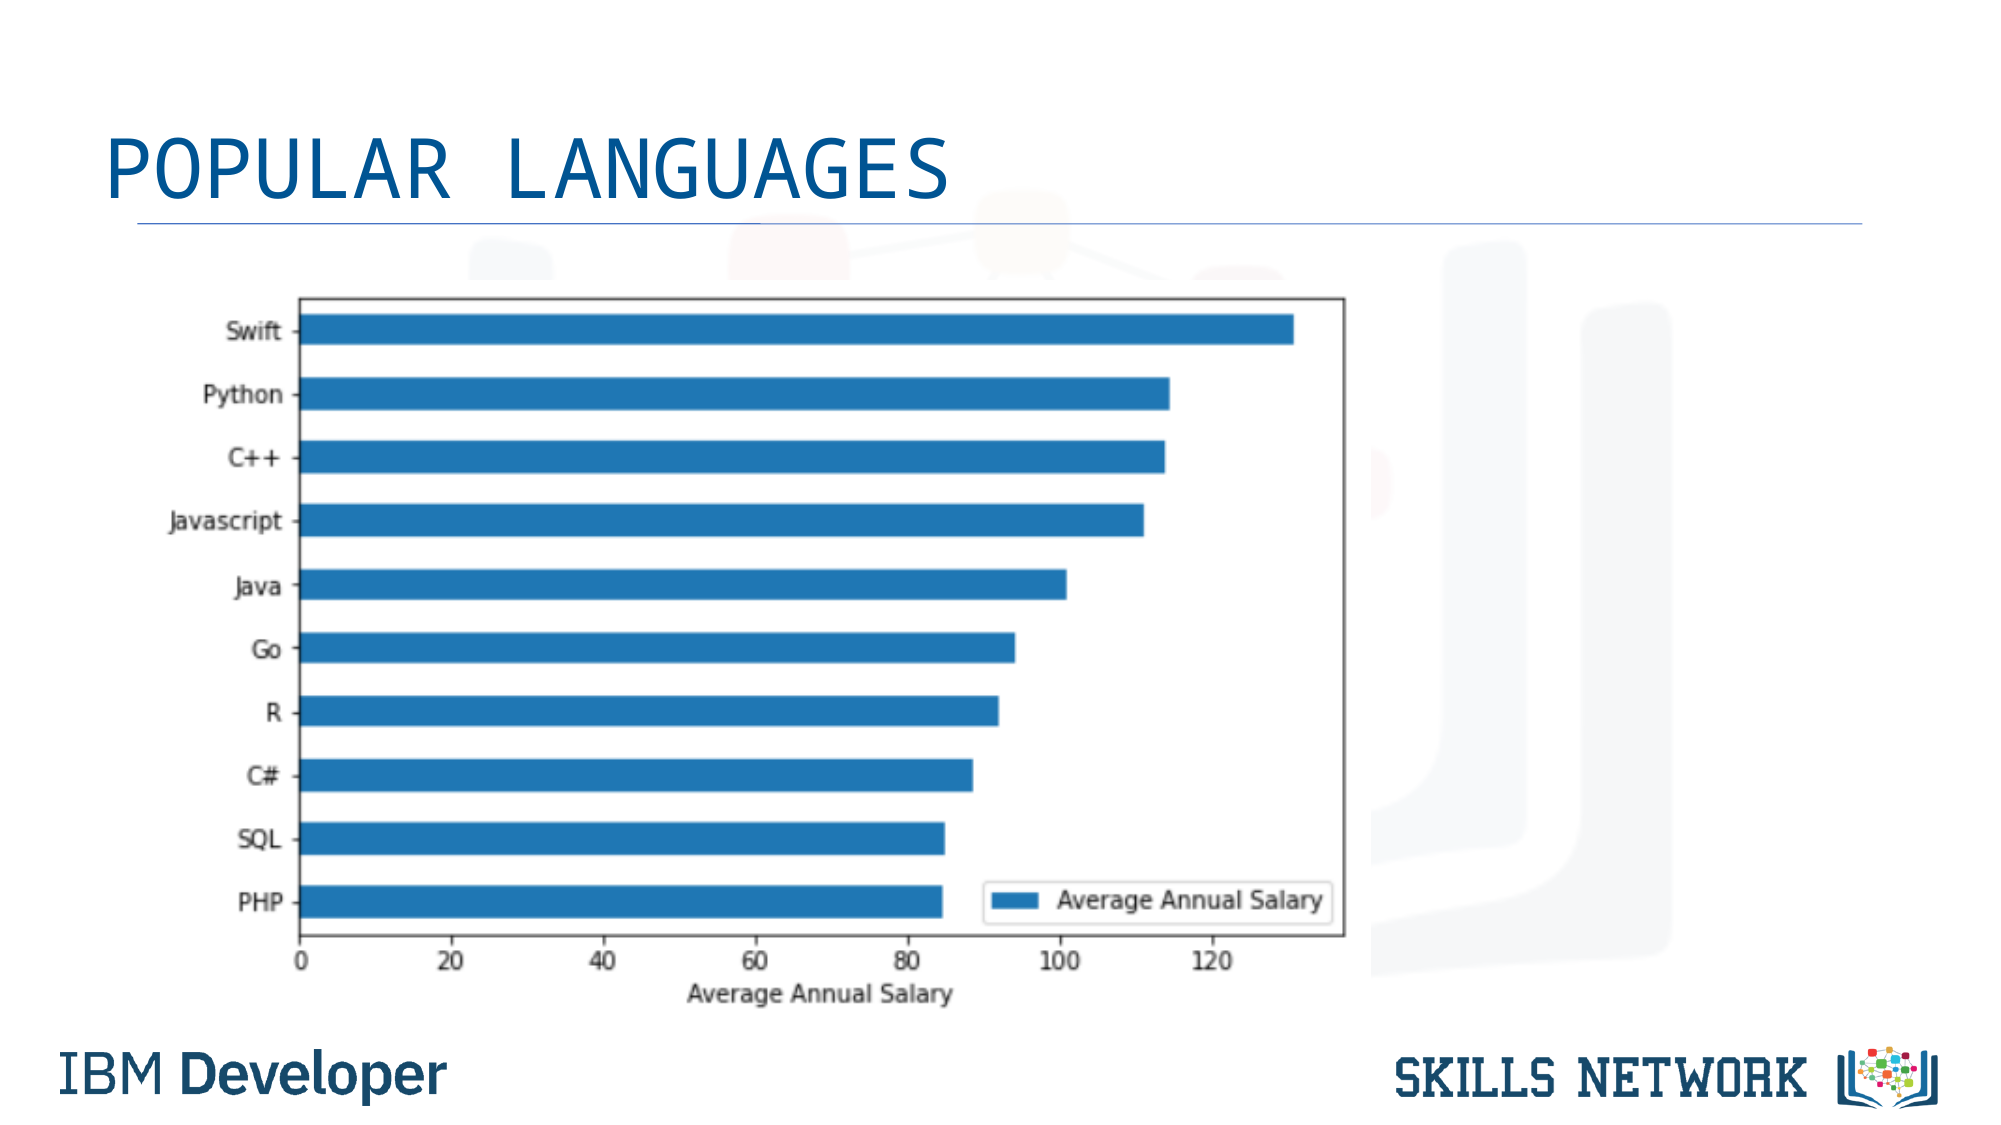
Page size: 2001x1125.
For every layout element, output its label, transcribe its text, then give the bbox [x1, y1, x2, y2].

picture [55, 1045, 459, 1108]
title POPULAR LANGUAGES [88, 62, 1061, 281]
picture [144, 280, 1371, 1024]
picture [1390, 1045, 1945, 1111]
